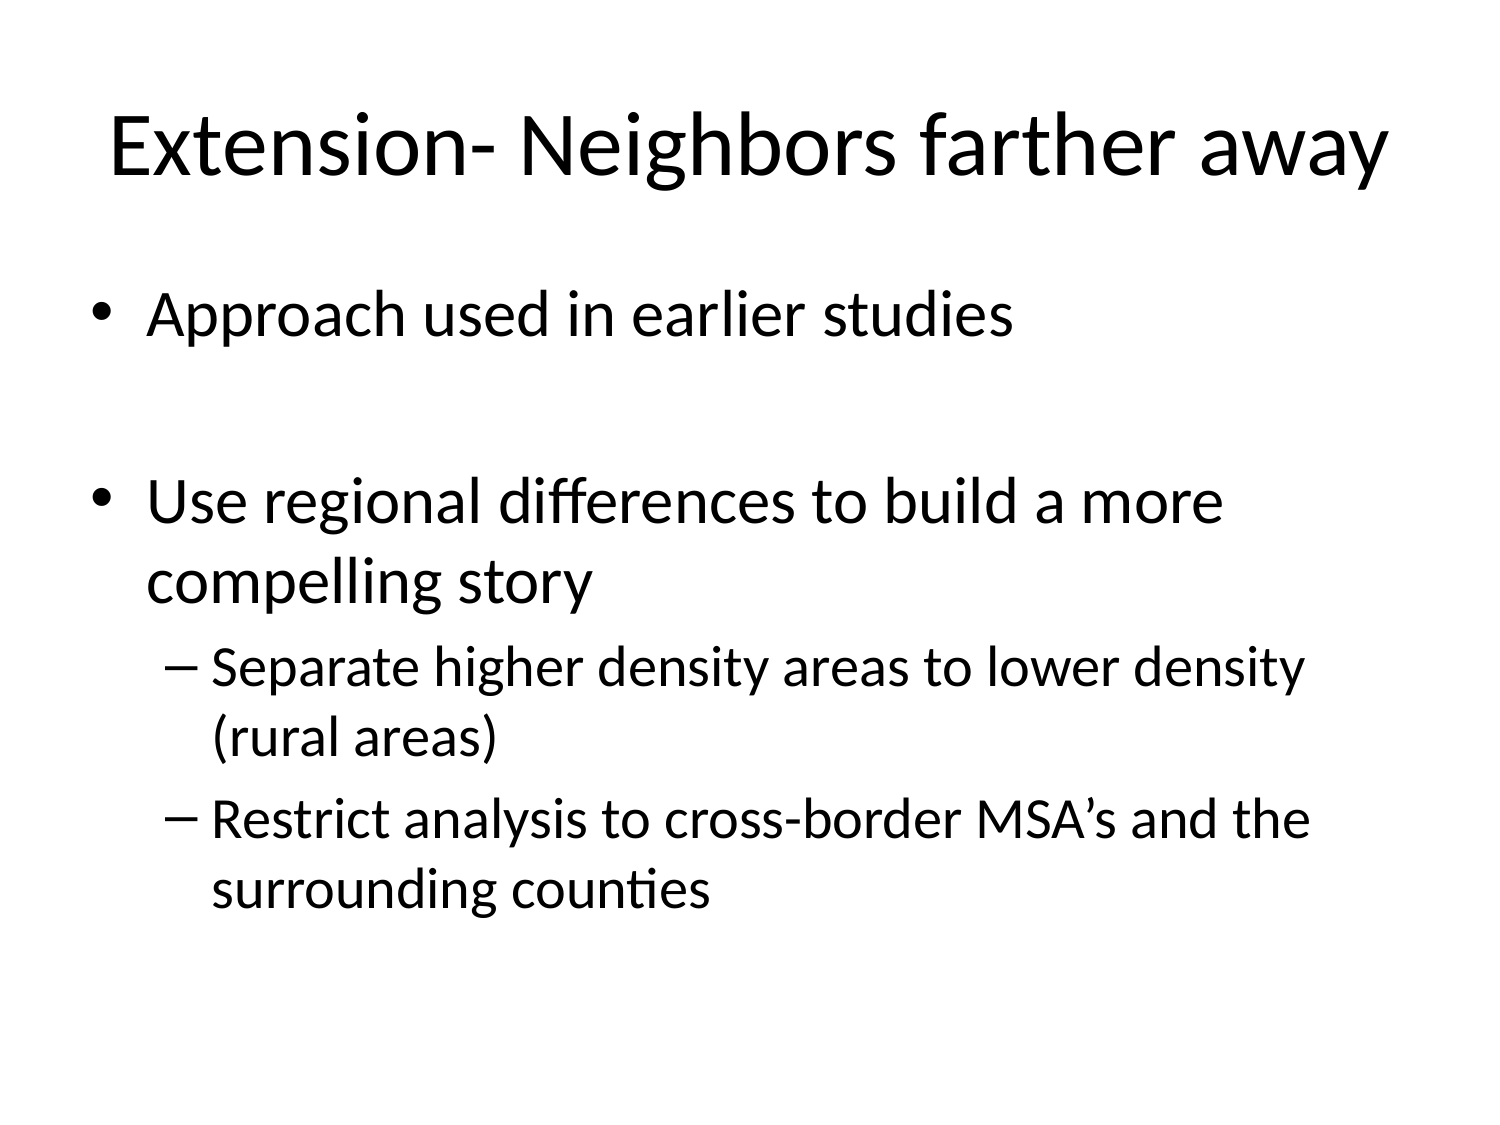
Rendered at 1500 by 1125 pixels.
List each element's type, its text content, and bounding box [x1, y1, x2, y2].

list Approach used in earlier studies Use regional differences to build a more compelling story Separate higher density areas to lower density (rural areas) Restrict analysis to cross-border MSA’s and the surrounding counties [75, 262, 1425, 1005]
title Extension- Neighbors farther away [75, 45, 1425, 233]
